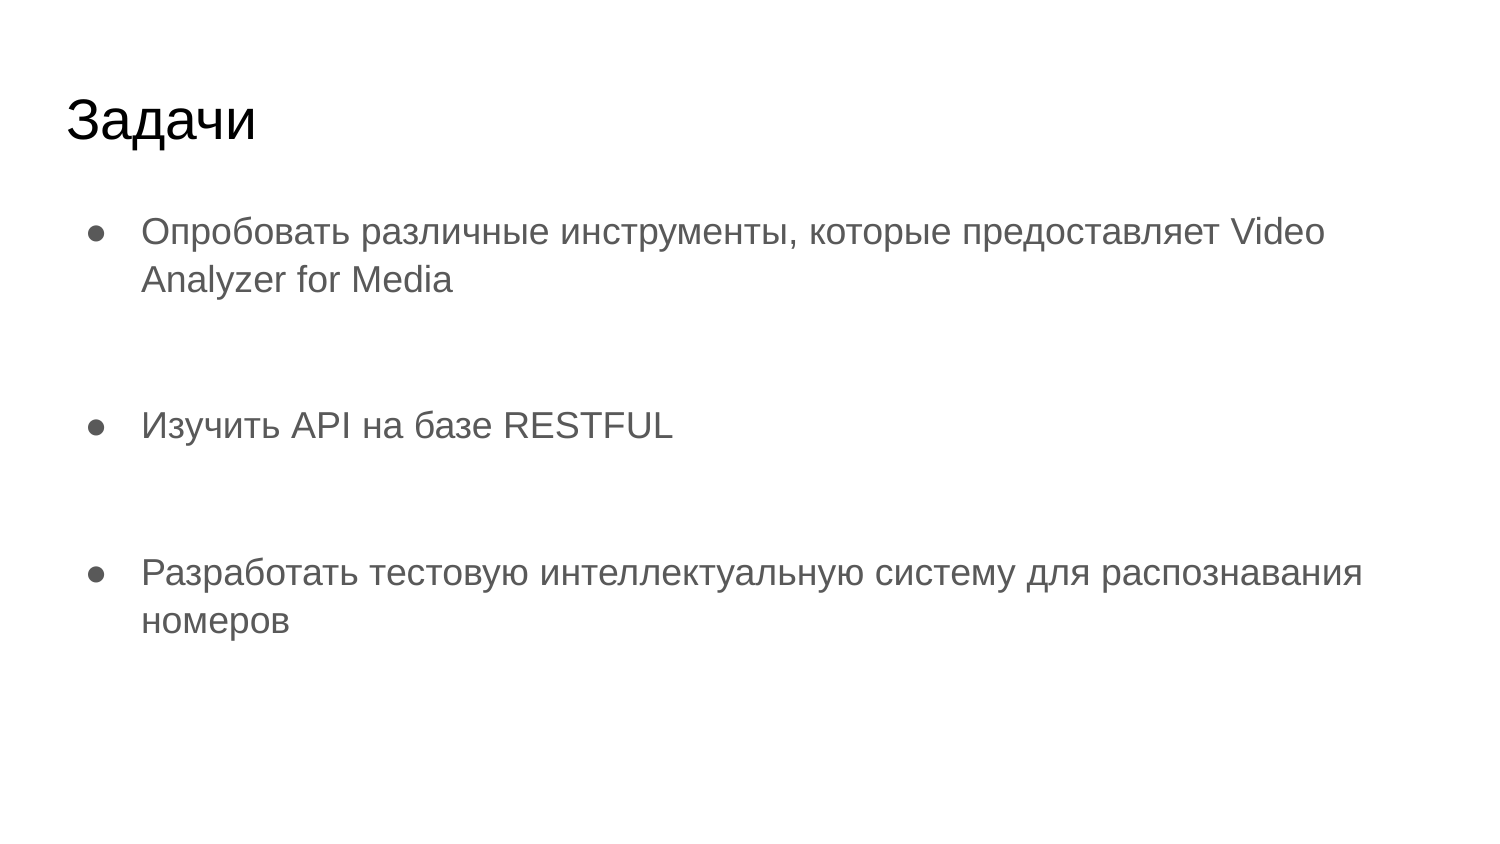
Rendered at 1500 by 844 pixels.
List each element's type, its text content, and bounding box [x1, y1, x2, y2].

title Задачи [51, 72, 1449, 167]
list Опробовать различные инструменты, которые предоставляет Video Analyzer for Media Изучить API на базе RESTFUL Разработать тестовую интеллектуальную систему для распознавания номеров [51, 189, 1449, 750]
